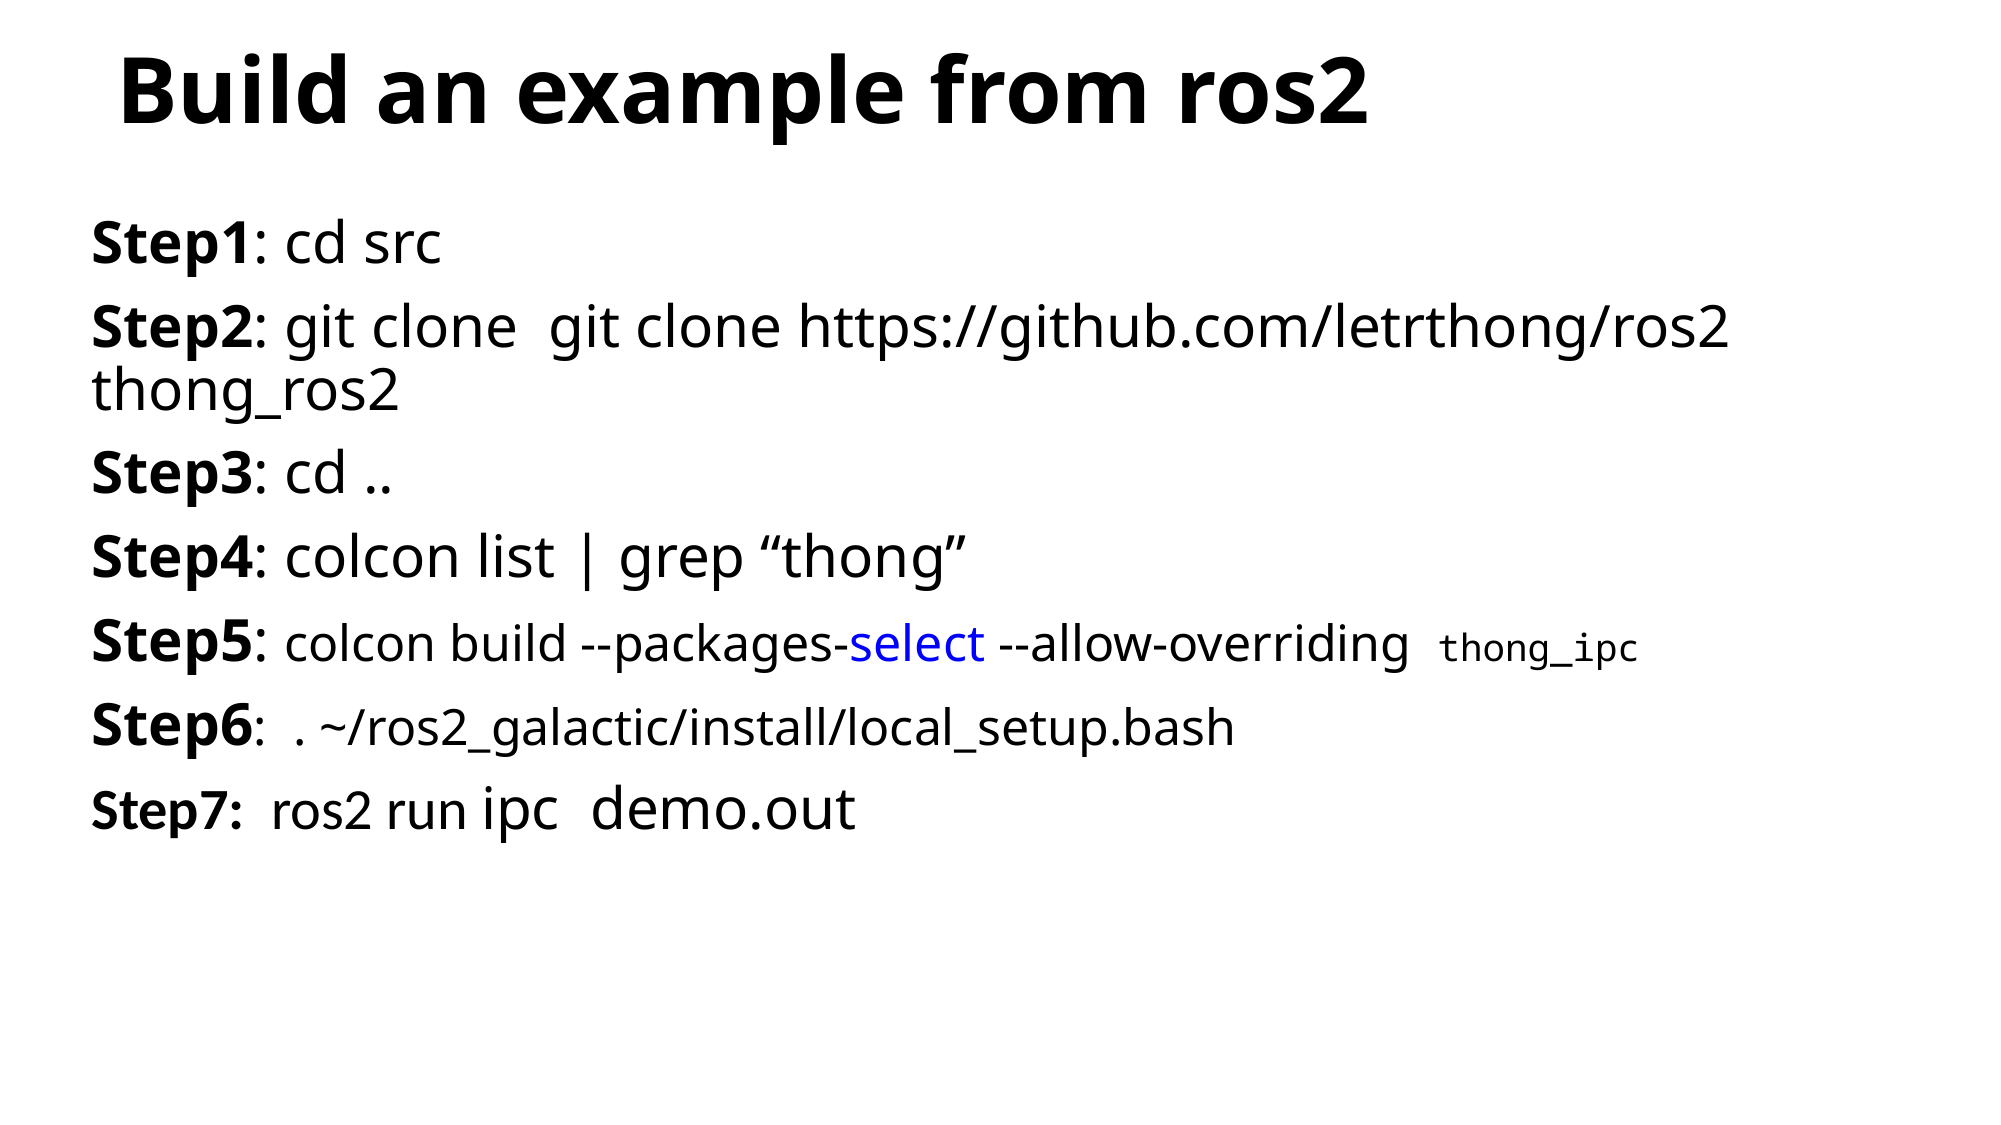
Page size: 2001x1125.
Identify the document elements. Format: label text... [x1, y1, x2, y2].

list Step1: cd src Step2: git clone git clone https://github.com/letrthong/ros2 thong_ros2 Step3: cd .. Step4: colcon list | grep “thong” Step5: colcon build --packages-select --allow-overriding thong_ipc Step6: . ~/ros2_galactic/install/local_setup.bash Step7: ros2 run ipc demo.out [76, 205, 1924, 920]
title Build an example from ros2 [101, 26, 1827, 161]
